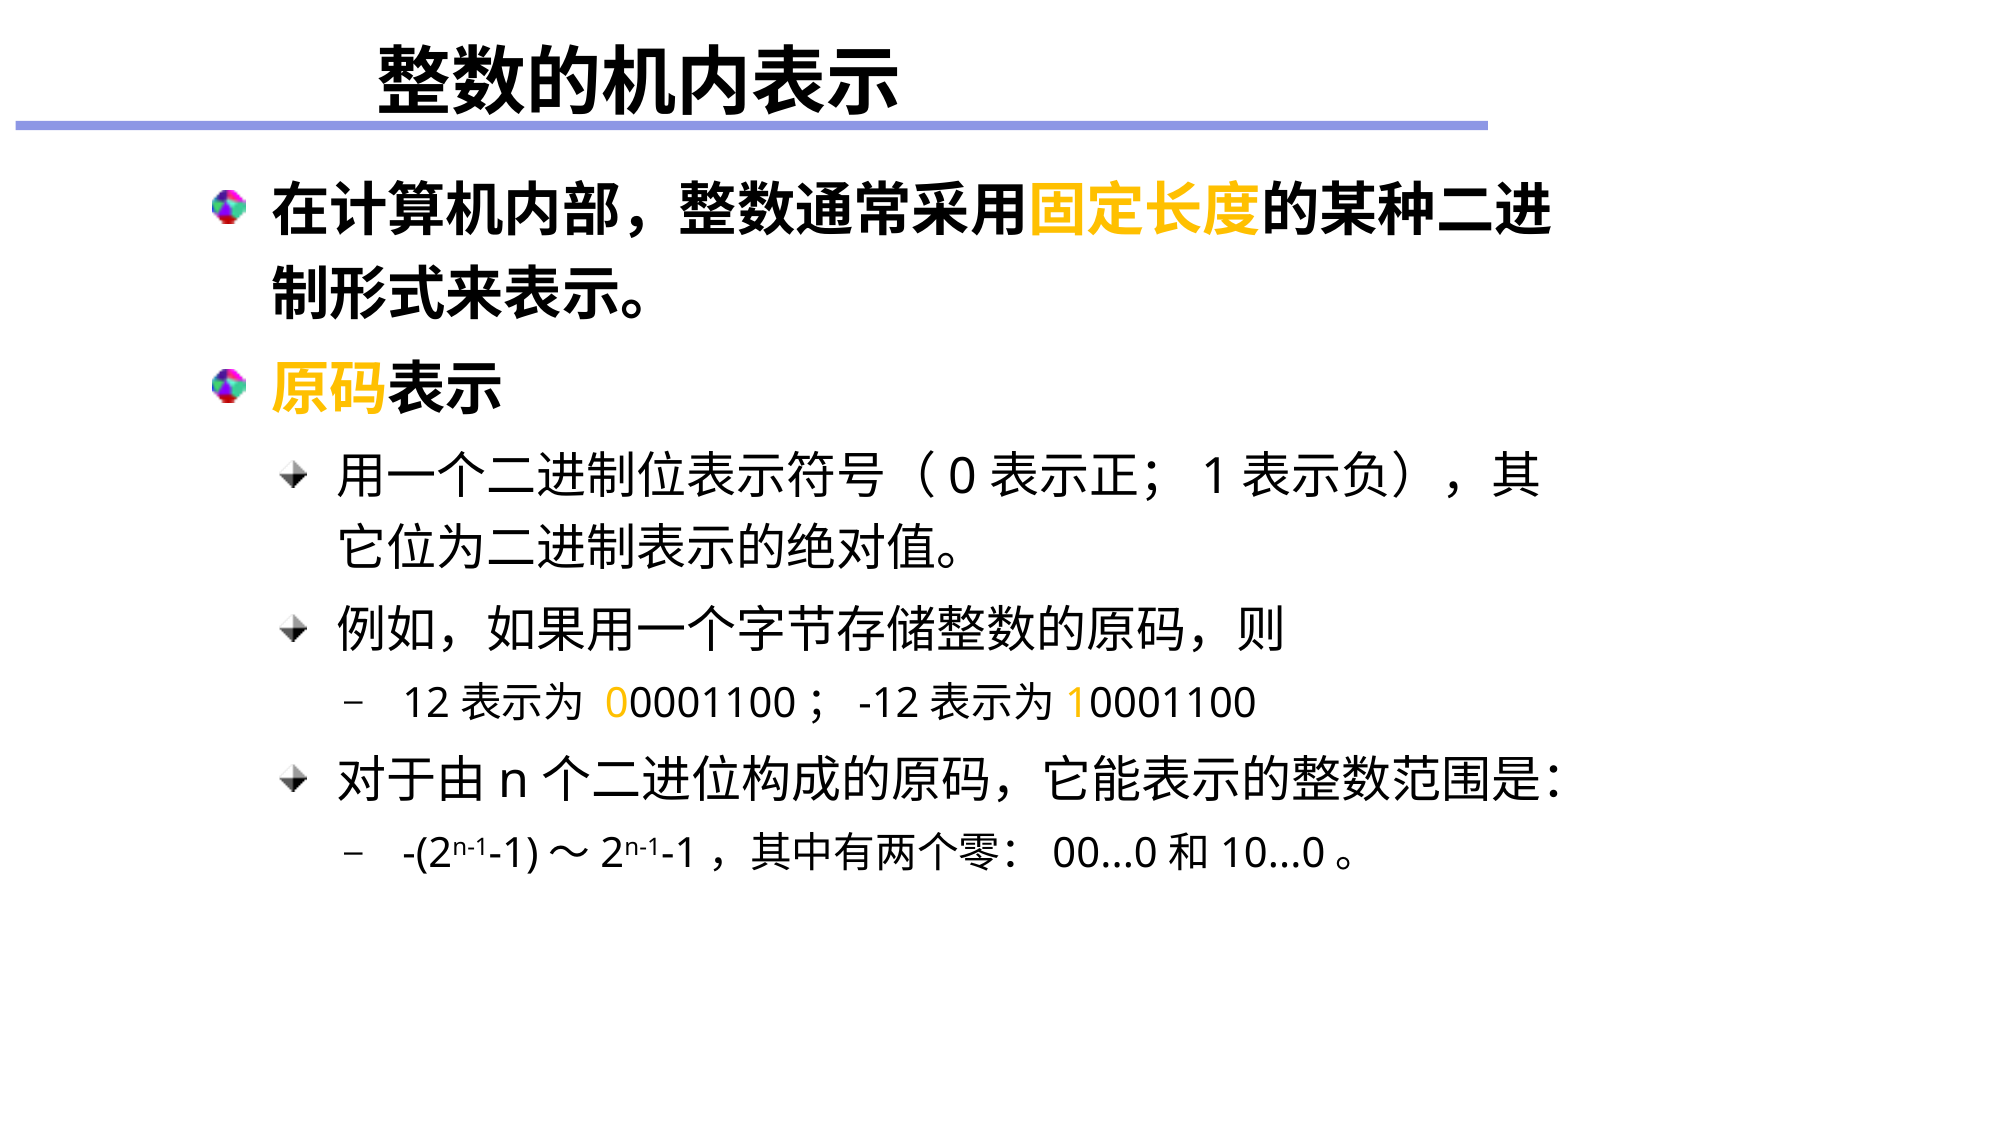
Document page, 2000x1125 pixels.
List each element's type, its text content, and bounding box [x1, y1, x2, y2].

picture [212, 369, 246, 403]
picture [278, 763, 307, 792]
picture [278, 459, 307, 488]
title 整数的机内表示 [362, 37, 1638, 120]
picture [212, 190, 246, 224]
list 在计算机内部，整数通常采用固定长度的某种二进制形式来表示。 原码表示 用一个二进制位表示符号（0表示正；1表示负），其它位为二进制表示的绝对值。 例如，如果用一个字节存储整数的原码，则 12表示为 00001100；-12表示为10001100 对于由n个二进位构成的原码，它能表示的整数范围是： -(2n-1-1)～2n-1-1，其中有两个零：00...0和10...0。 [209, 156, 1569, 896]
picture [278, 613, 307, 642]
